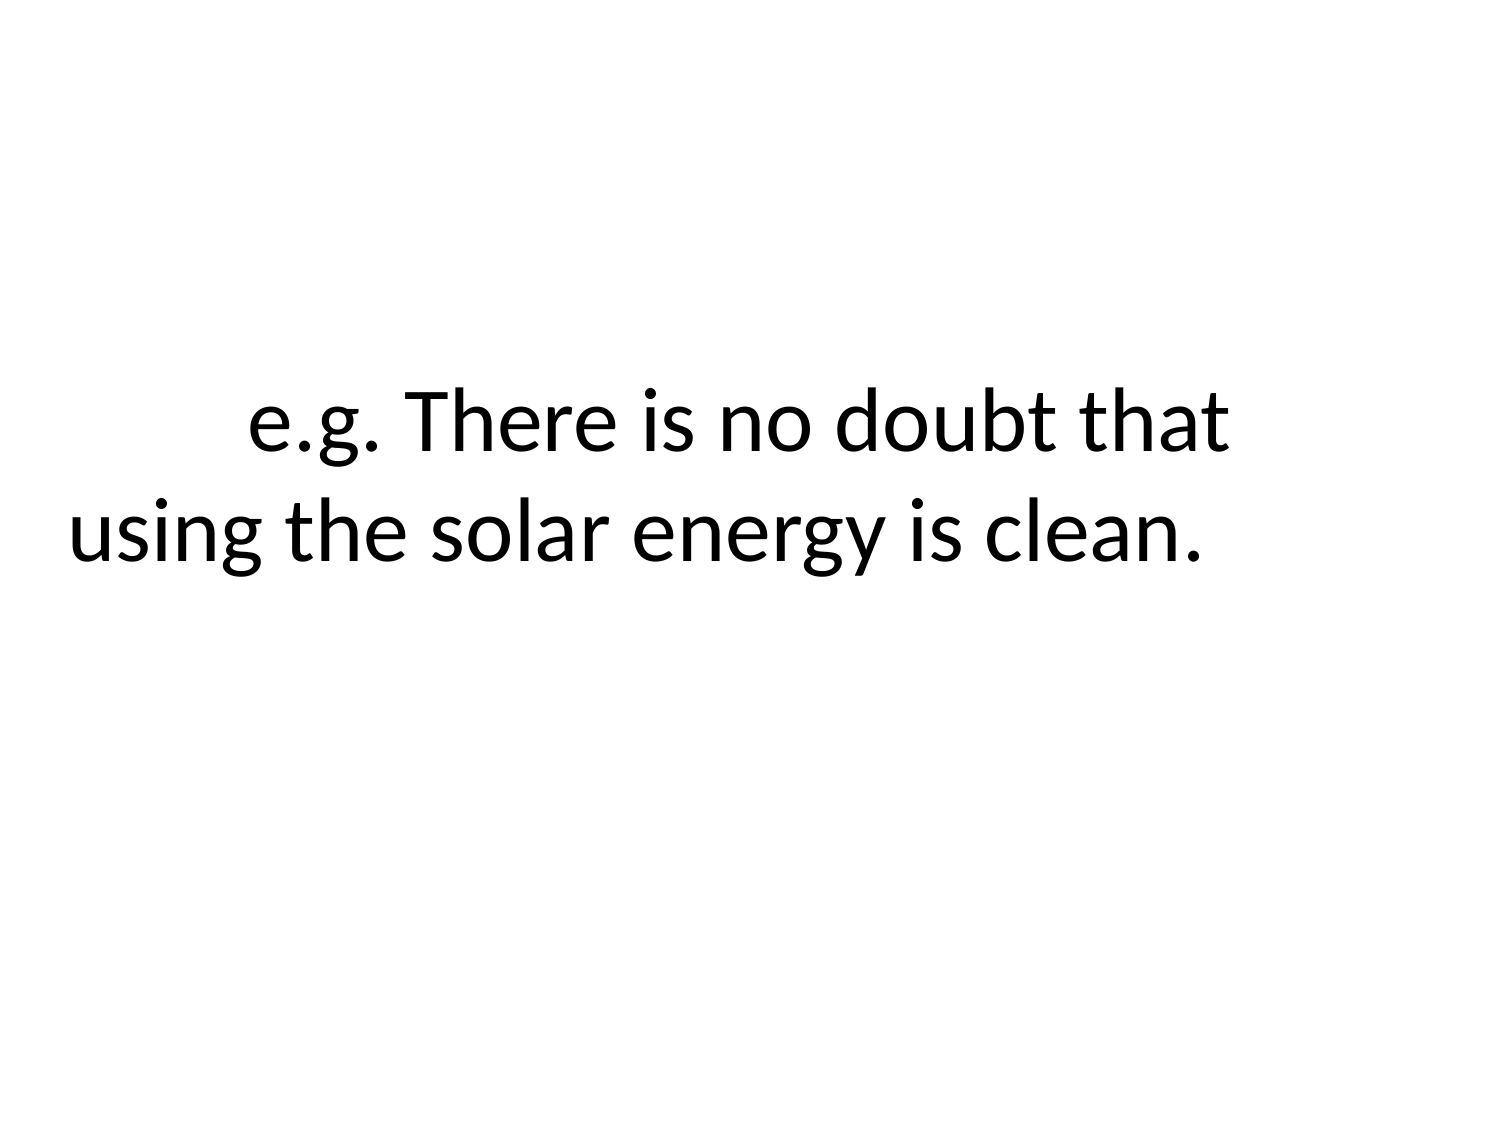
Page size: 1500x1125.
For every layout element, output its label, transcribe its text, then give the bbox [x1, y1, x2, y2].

title e.g. There is no doubt that using the solar energy is clean. [0, 349, 1275, 591]
